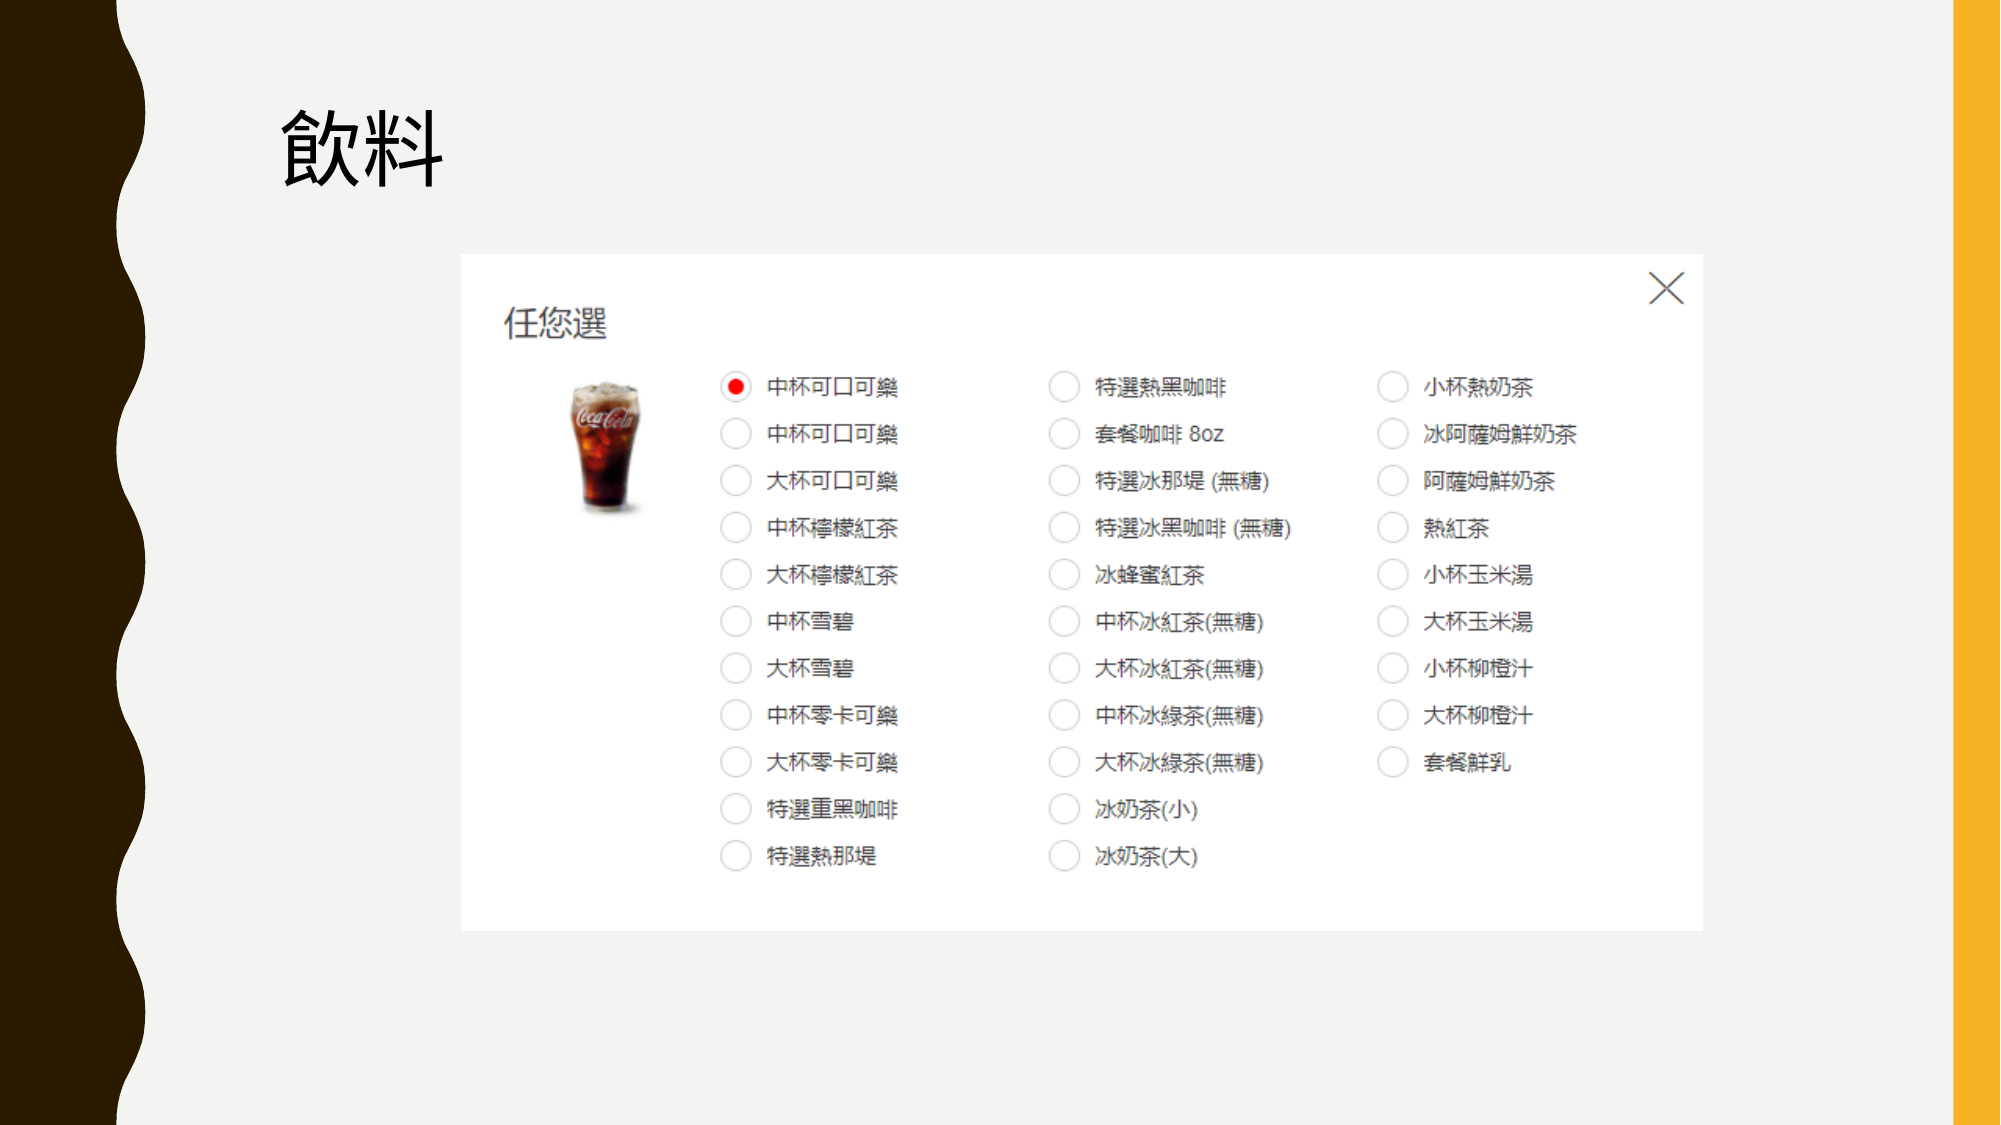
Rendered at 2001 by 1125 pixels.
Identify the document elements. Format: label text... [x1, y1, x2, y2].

picture [461, 254, 1703, 931]
text_box 飲料 [264, 90, 461, 205]
